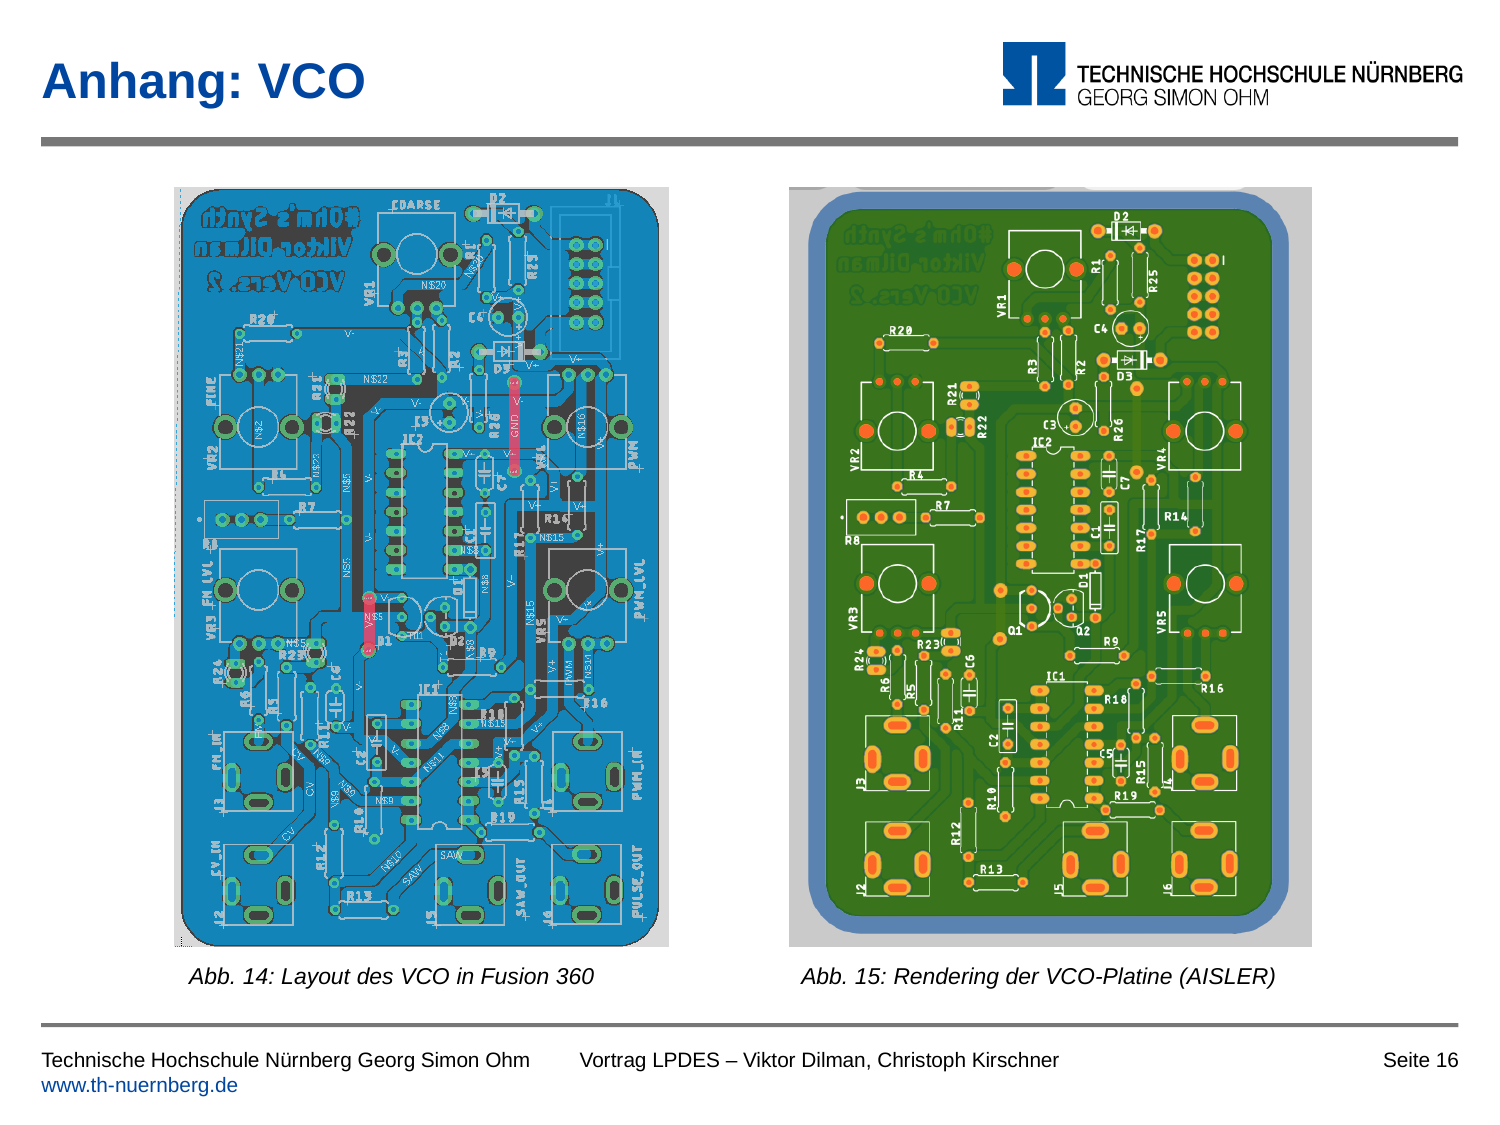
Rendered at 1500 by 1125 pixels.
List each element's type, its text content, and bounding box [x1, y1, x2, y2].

text_box Vortrag LPDES – Viktor Dilman, Christoph Kirschner [579, 1046, 1108, 1106]
footer Technische Hochschule Nürnberg Georg Simon Ohm www.th-nuernberg.de [41, 1046, 1220, 1107]
picture [174, 187, 669, 947]
slide_number Seite 16 [1340, 1046, 1459, 1077]
title Anhang: VCO [41, 30, 1459, 126]
picture [789, 187, 1312, 947]
text_box Abb. 15: Rendering der VCO-Platine (AISLER) [786, 953, 1312, 997]
picture [1459, 42, 1463, 108]
text_box Abb. 14: Layout des VCO in Fusion 360 [174, 954, 611, 997]
